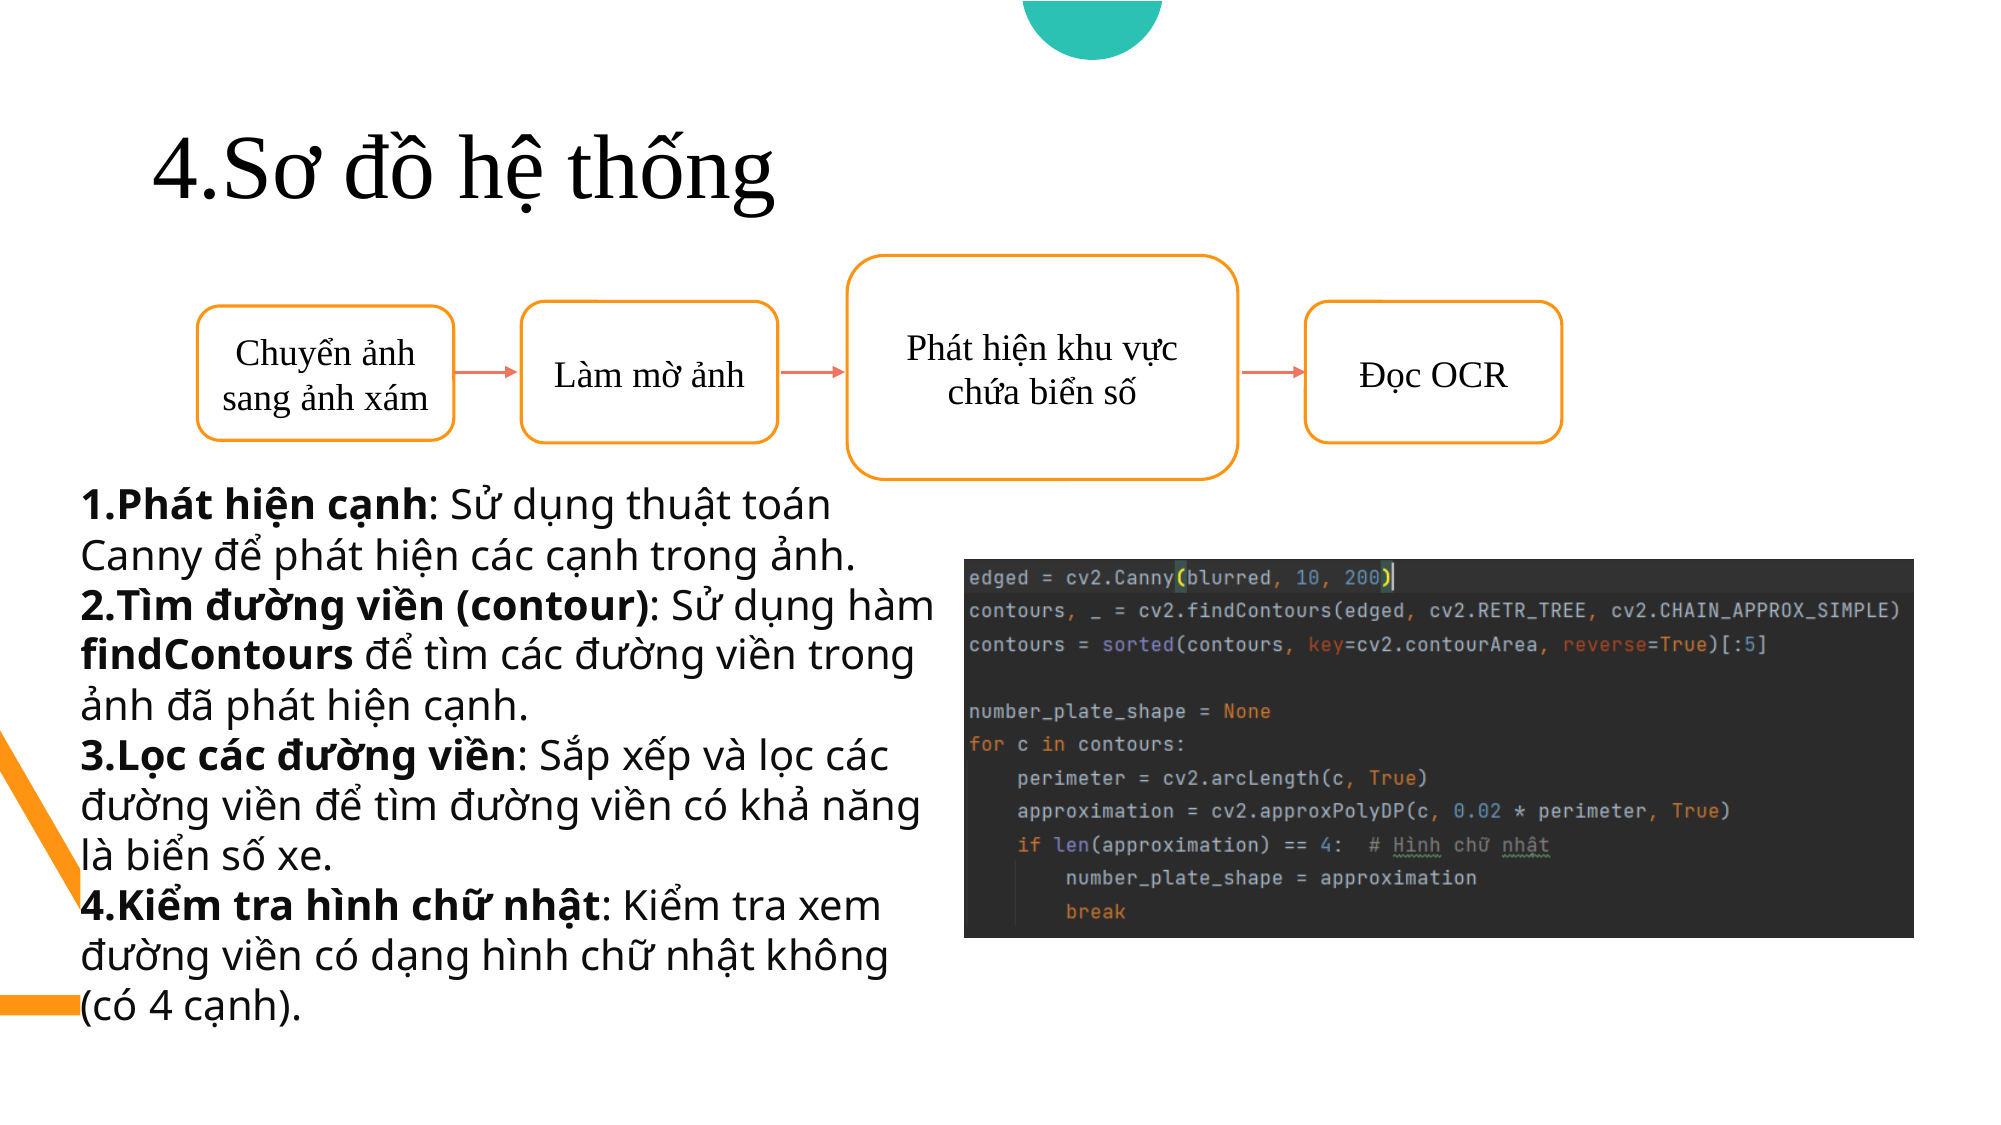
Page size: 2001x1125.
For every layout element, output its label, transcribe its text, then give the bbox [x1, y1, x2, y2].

text_box Đọc OCR [1303, 299, 1564, 445]
text_box Phát hiện cạnh: Sử dụng thuật toán Canny để phát hiện các cạnh trong ảnh. Tìm đường viền (contour): Sử dụng hàm findContours để tìm các đường viền trong ảnh đã phát hiện cạnh. Lọc các đường viền: Sắp xếp và lọc các đường viền để tìm đường viền có khả năng là biển số xe. Kiểm tra hình chữ nhật: Kiểm tra xem đường viền có dạng hình chữ nhật không (có 4 cạnh). [80, 395, 941, 1112]
text_box Chuyển ảnh sang ảnh xám [195, 304, 456, 442]
title 4.Sơ đồ hệ thống [137, 102, 836, 226]
text_box Phát hiện khu vực chứa biển số [845, 253, 1240, 482]
picture [963, 559, 1914, 938]
text_box Làm mờ ảnh [519, 299, 780, 445]
